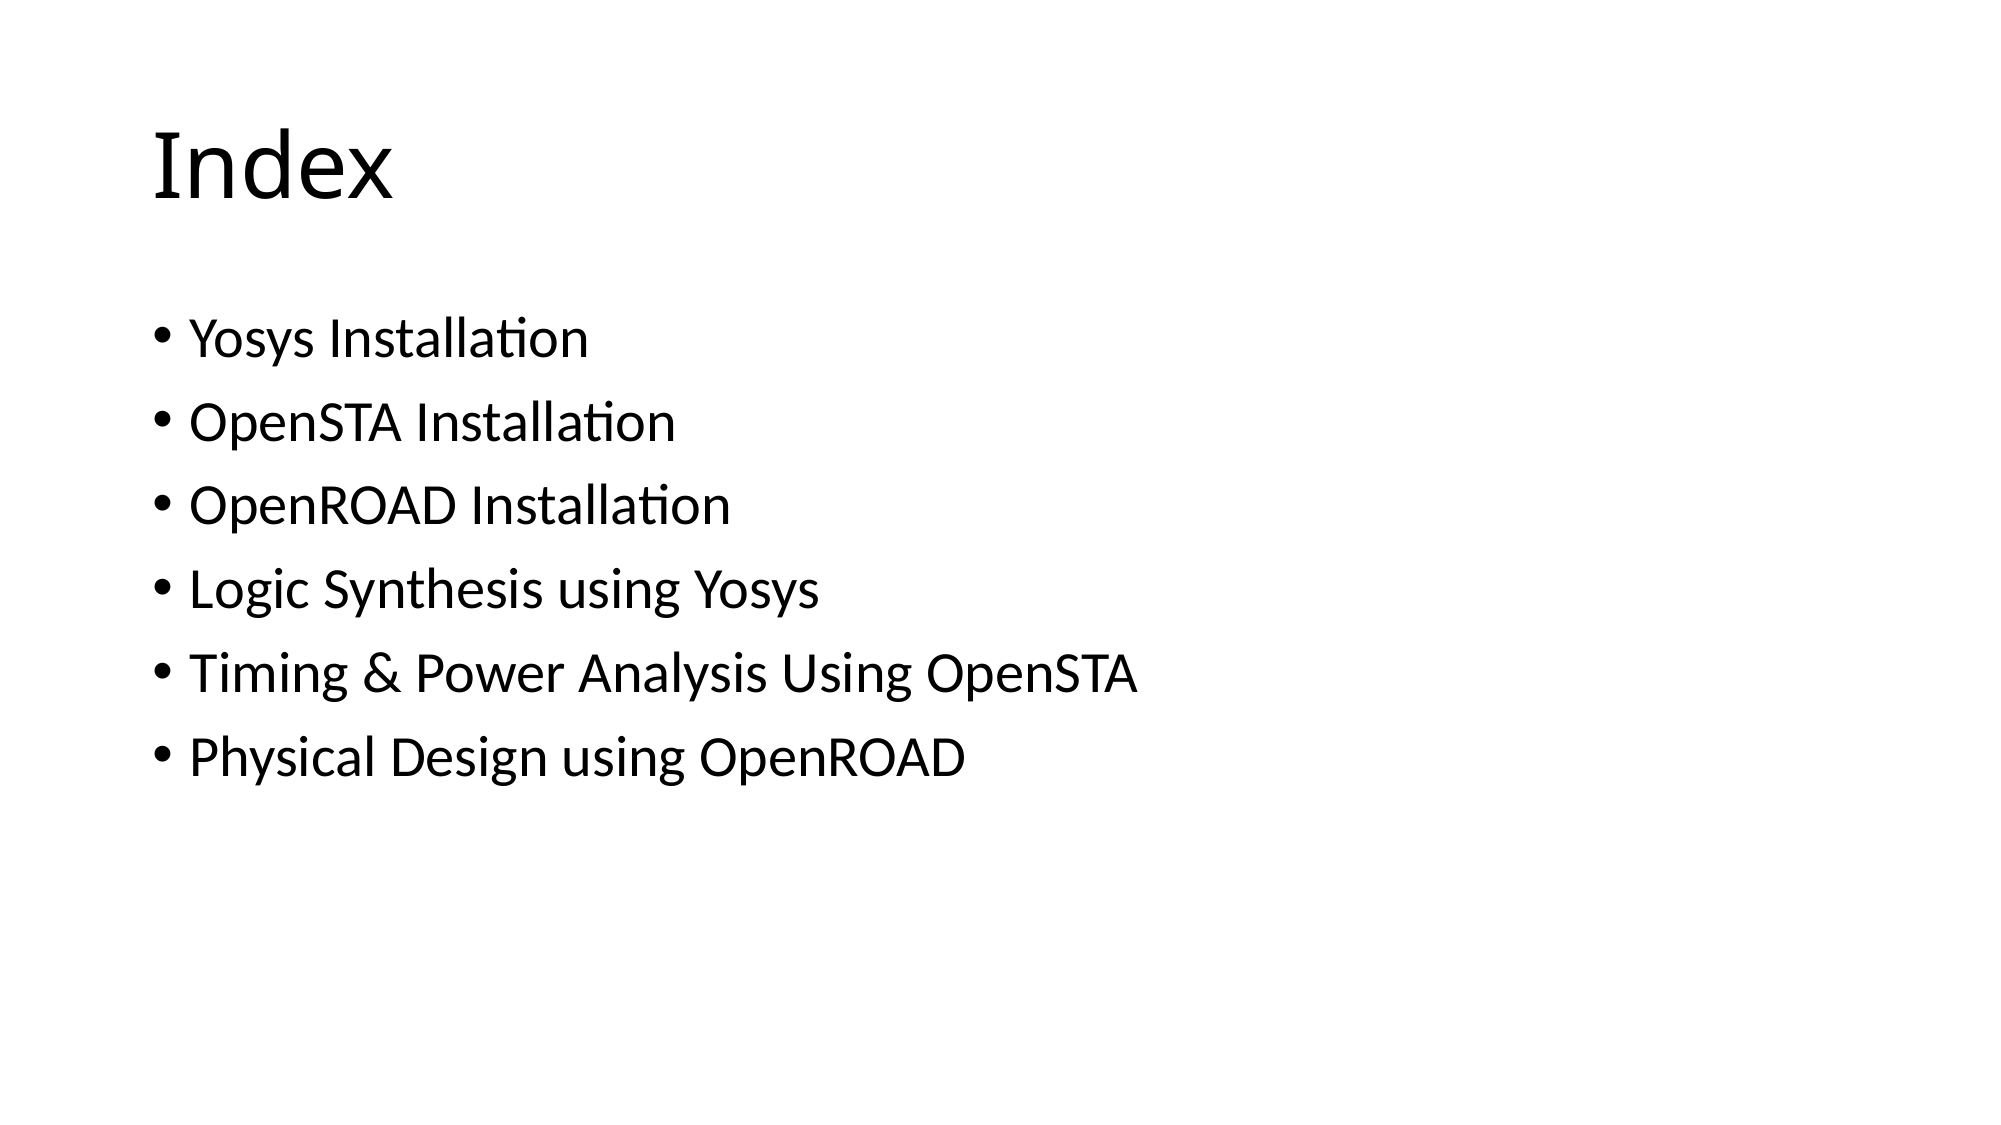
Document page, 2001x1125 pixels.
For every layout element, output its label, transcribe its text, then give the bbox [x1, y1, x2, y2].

list Yosys Installation OpenSTA Installation OpenROAD Installation Logic Synthesis using Yosys Timing & Power Analysis Using OpenSTA Physical Design using OpenROAD [137, 299, 1863, 1014]
title Index [137, 59, 1863, 278]
